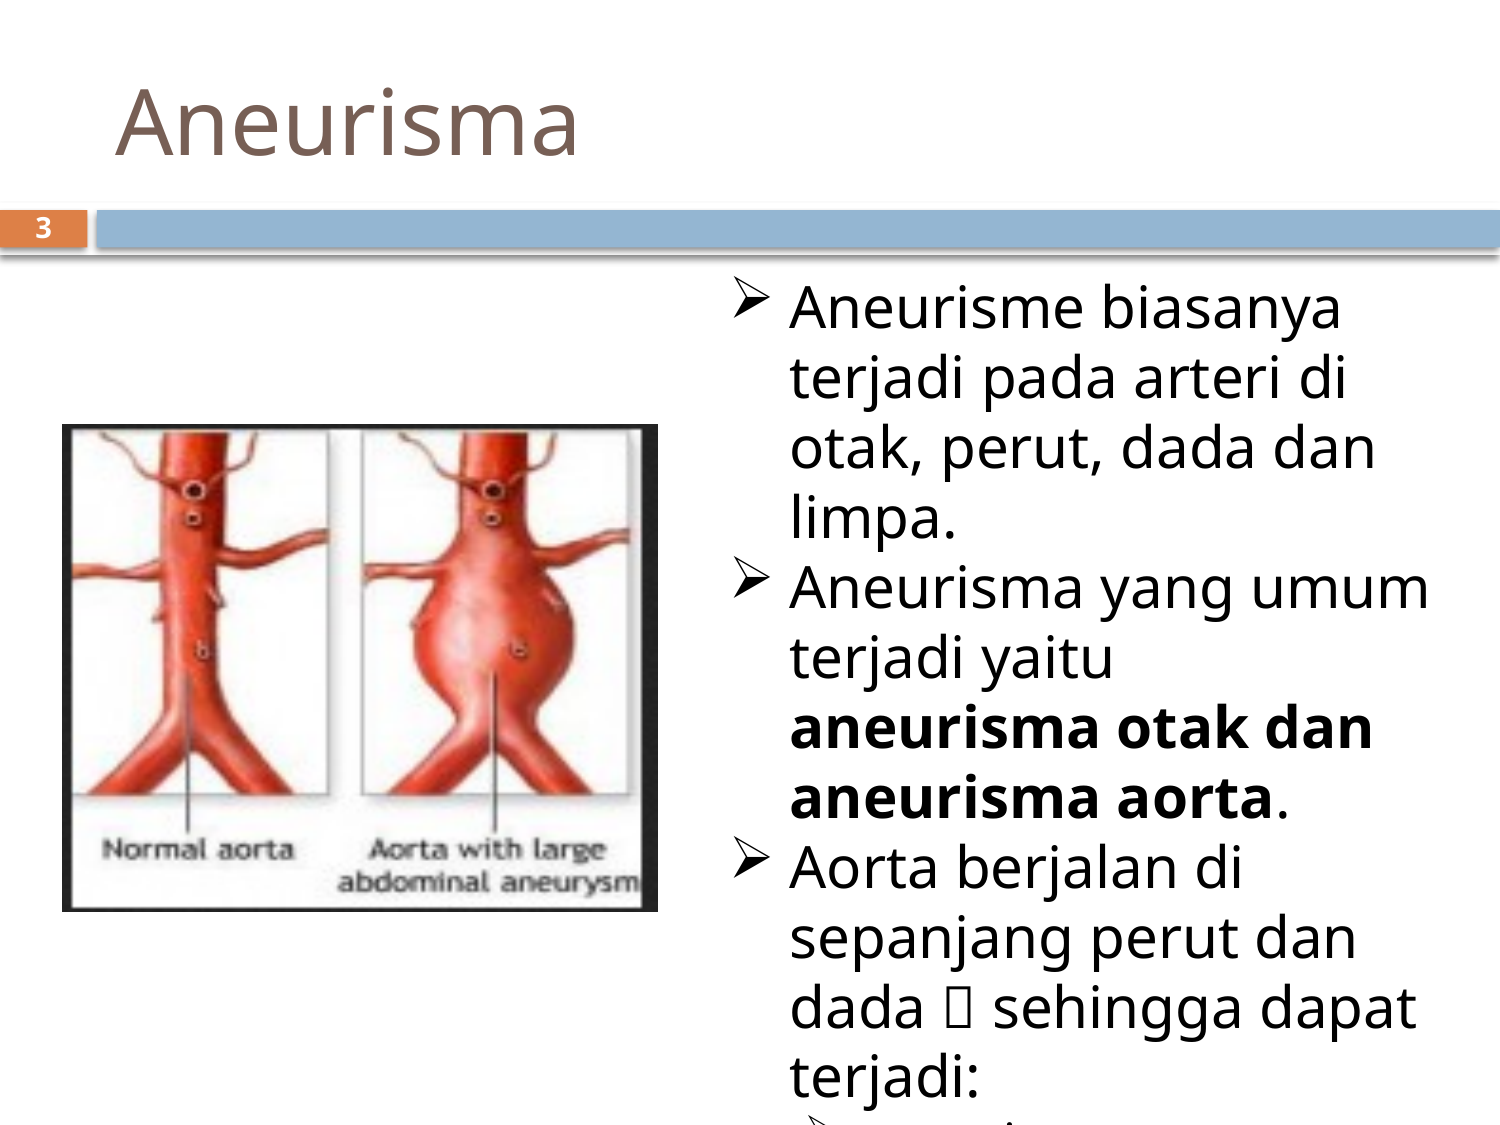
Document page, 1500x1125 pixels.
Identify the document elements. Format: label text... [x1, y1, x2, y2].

text_box Aneurisme biasanya terjadi pada arteri di otak, perut, dada dan limpa. Aneurisma yang umum terjadi yaitu aneurisma otak dan aneurisma aorta. Aorta berjalan di sepanjang perut dan dada  sehingga dapat terjadi: aneurisma aorta perut aneurisma aorta dada. [699, 262, 1450, 1125]
slide_number 3 [0, 208, 88, 249]
picture [62, 424, 659, 912]
title Aneurisma [100, 37, 1438, 200]
